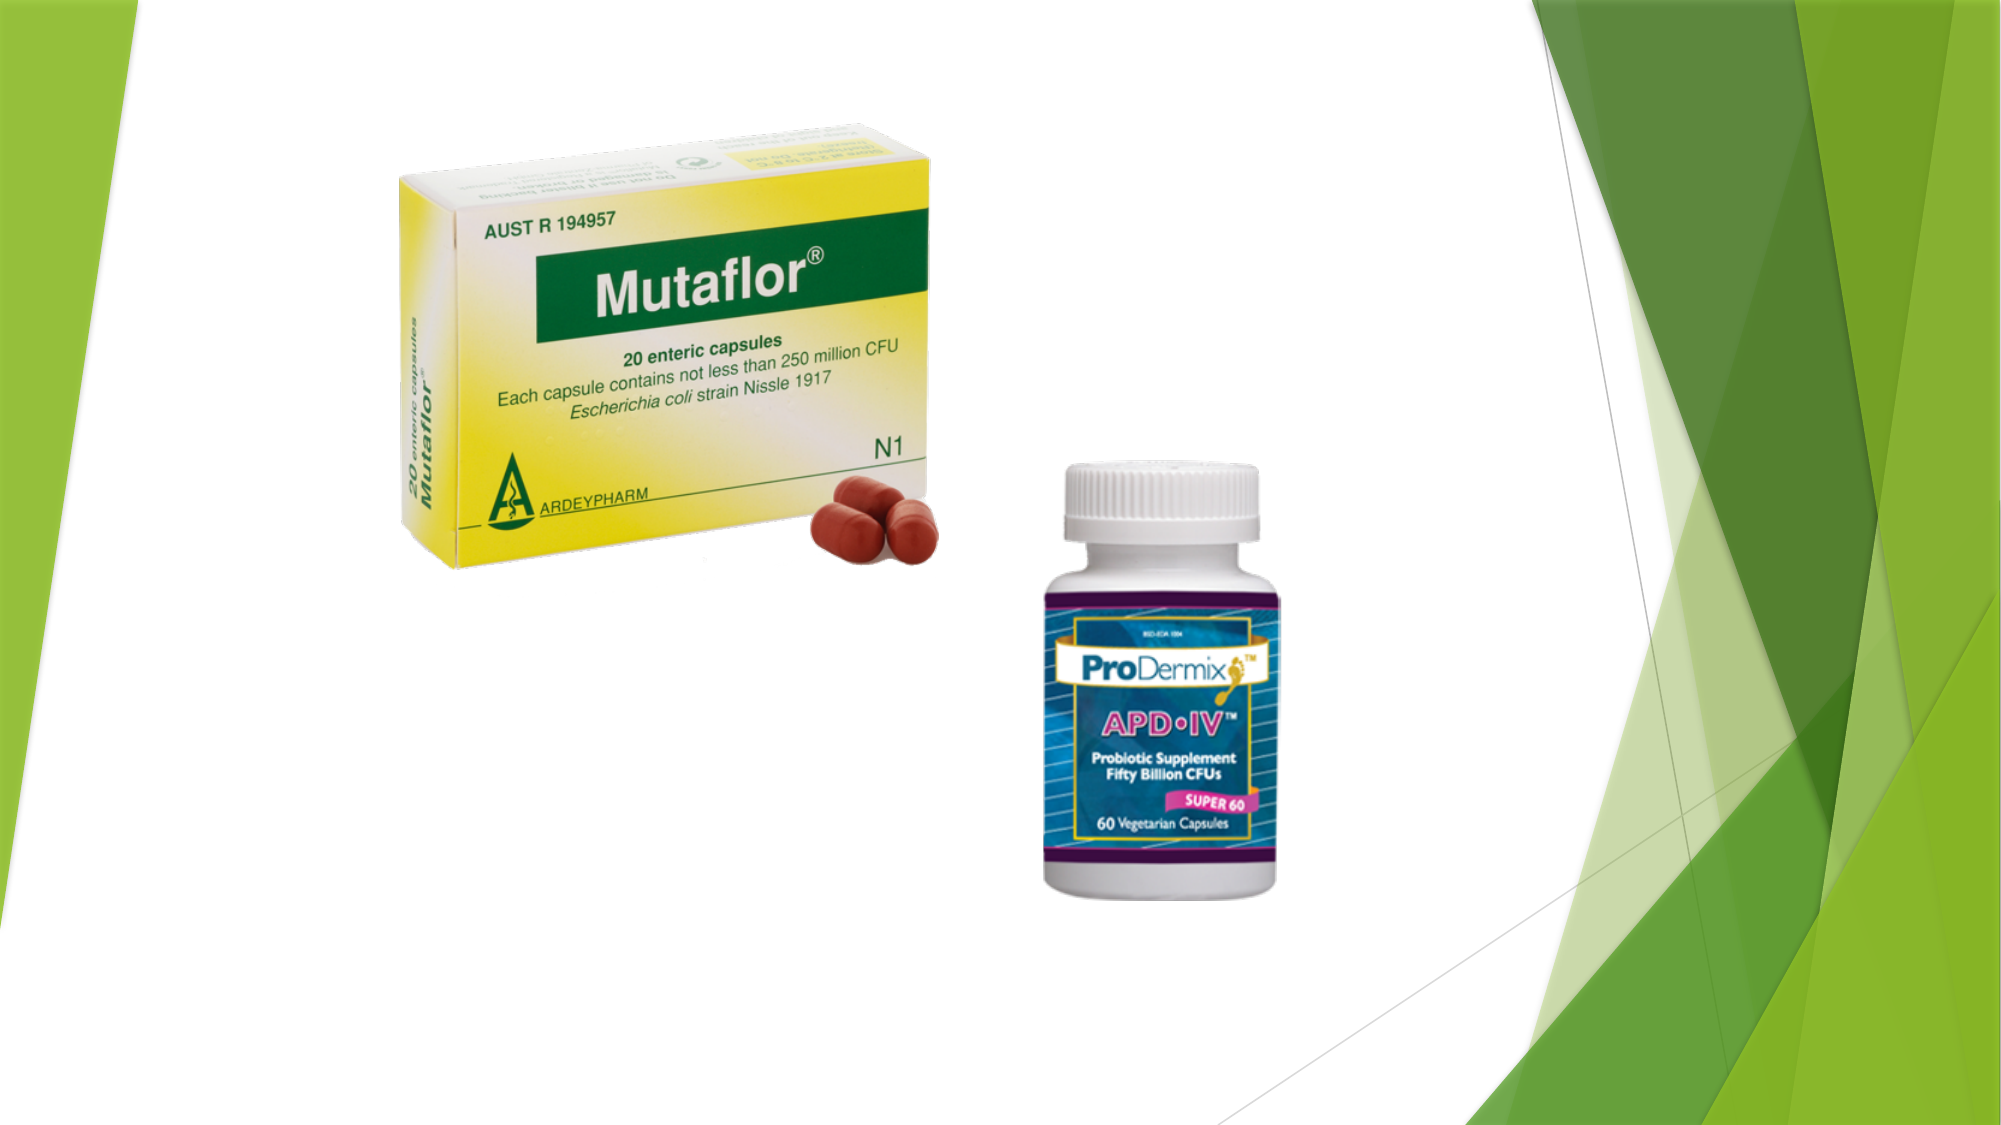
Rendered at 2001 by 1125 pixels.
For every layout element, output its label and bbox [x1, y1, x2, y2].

picture [398, 89, 1389, 907]
